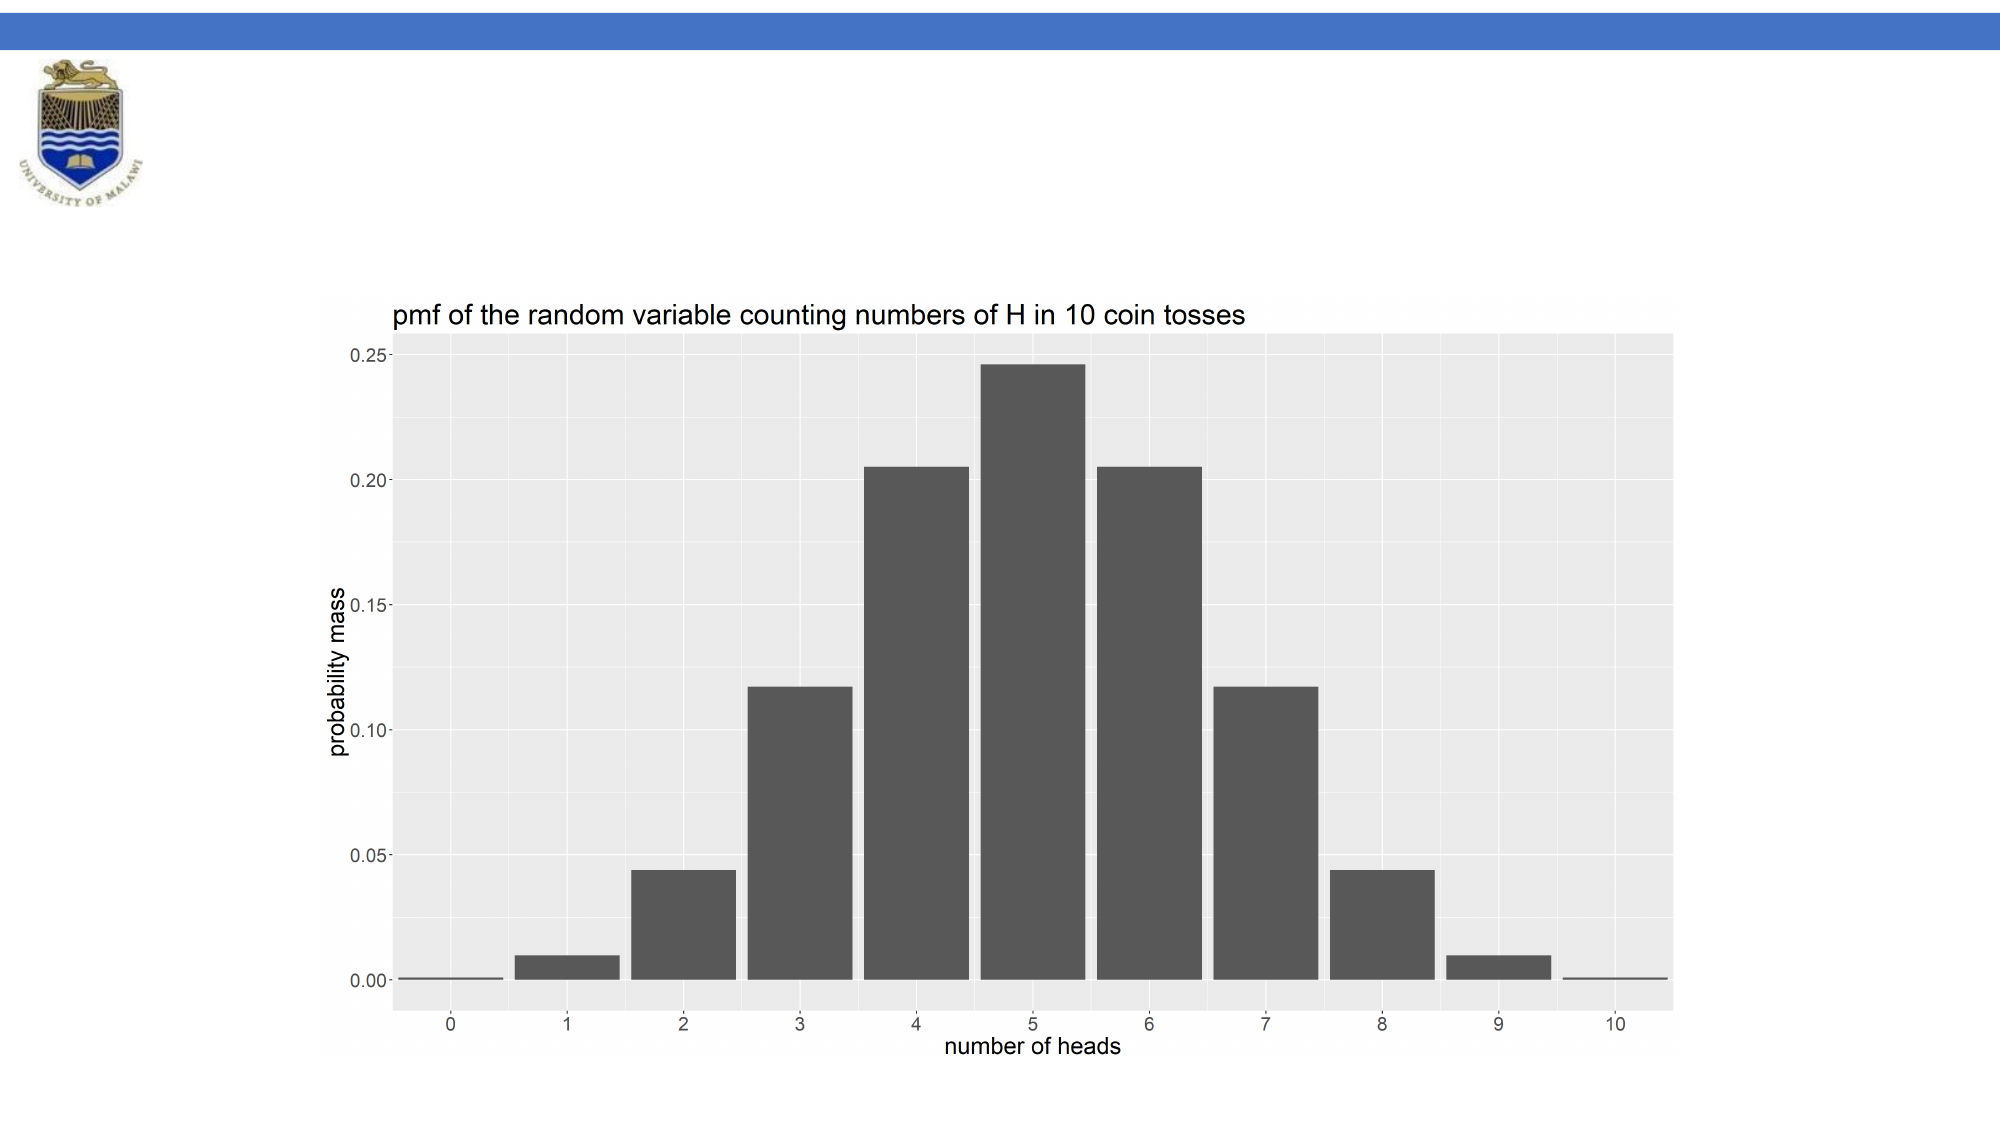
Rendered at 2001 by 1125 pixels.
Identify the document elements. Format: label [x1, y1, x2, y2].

picture [19, 59, 143, 207]
picture [320, 297, 1680, 1063]
